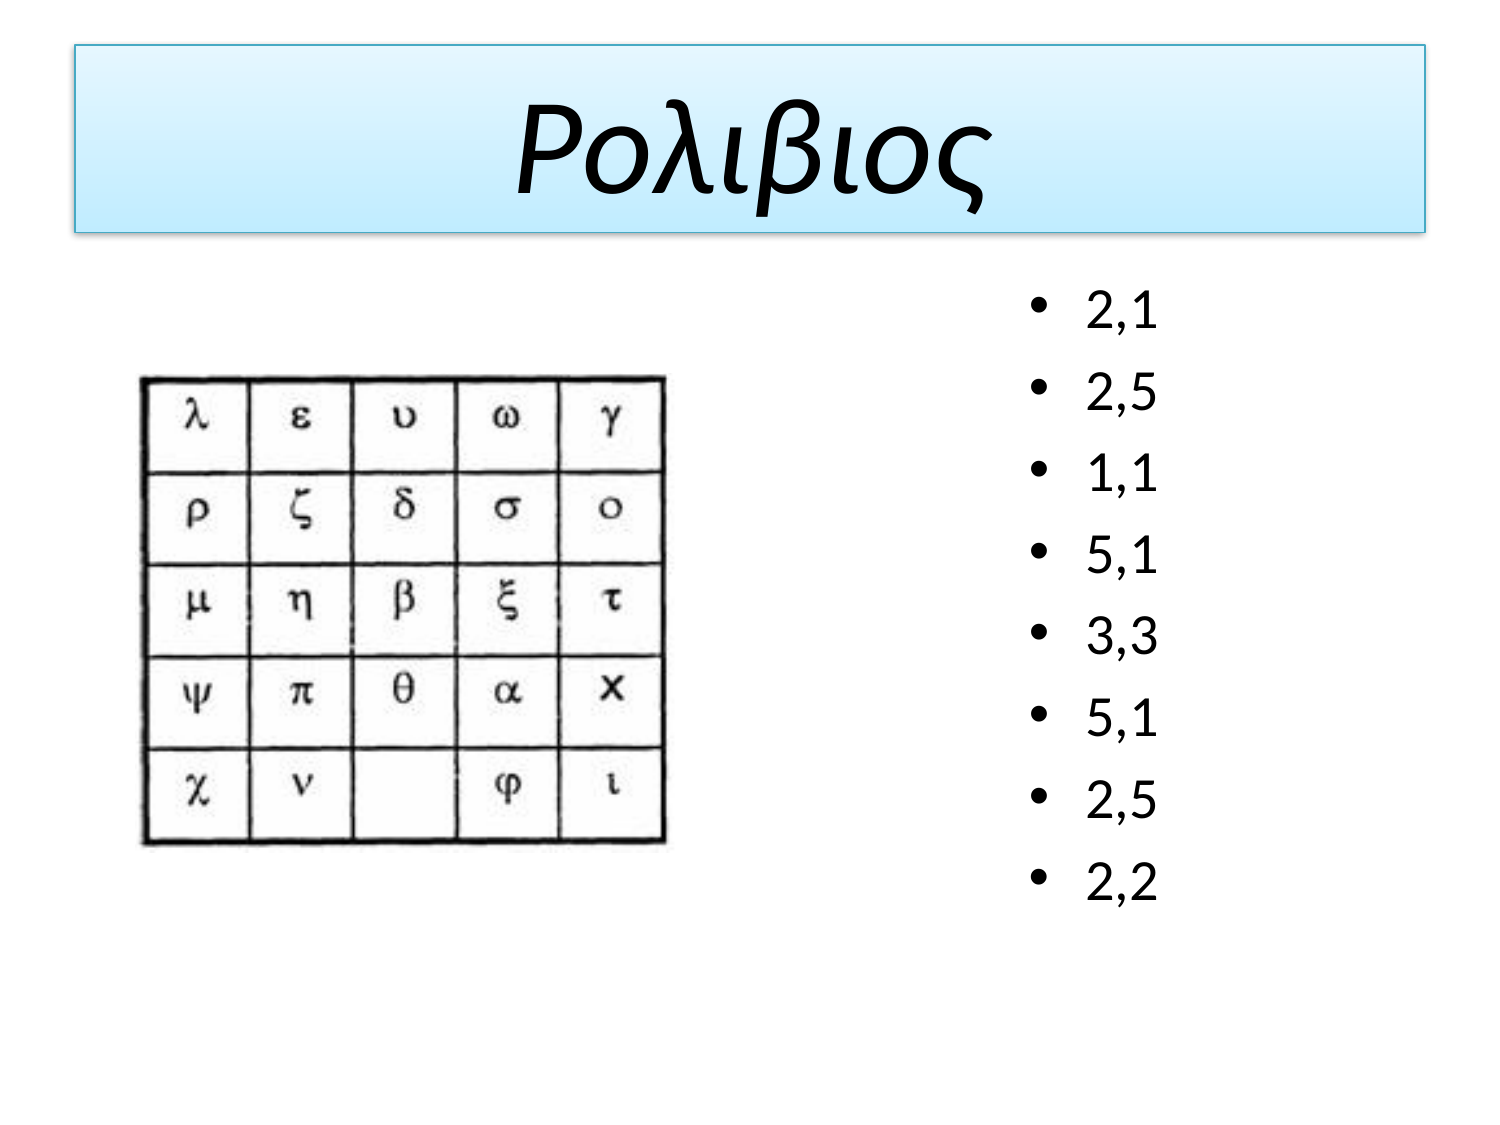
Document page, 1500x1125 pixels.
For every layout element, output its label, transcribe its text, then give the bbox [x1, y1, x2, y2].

list 2,1 2,5 1,1 5,1 3,3 5,1 2,5 2,2 [762, 262, 1425, 1005]
title Рολιβιος [74, 44, 1426, 233]
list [135, 373, 680, 854]
